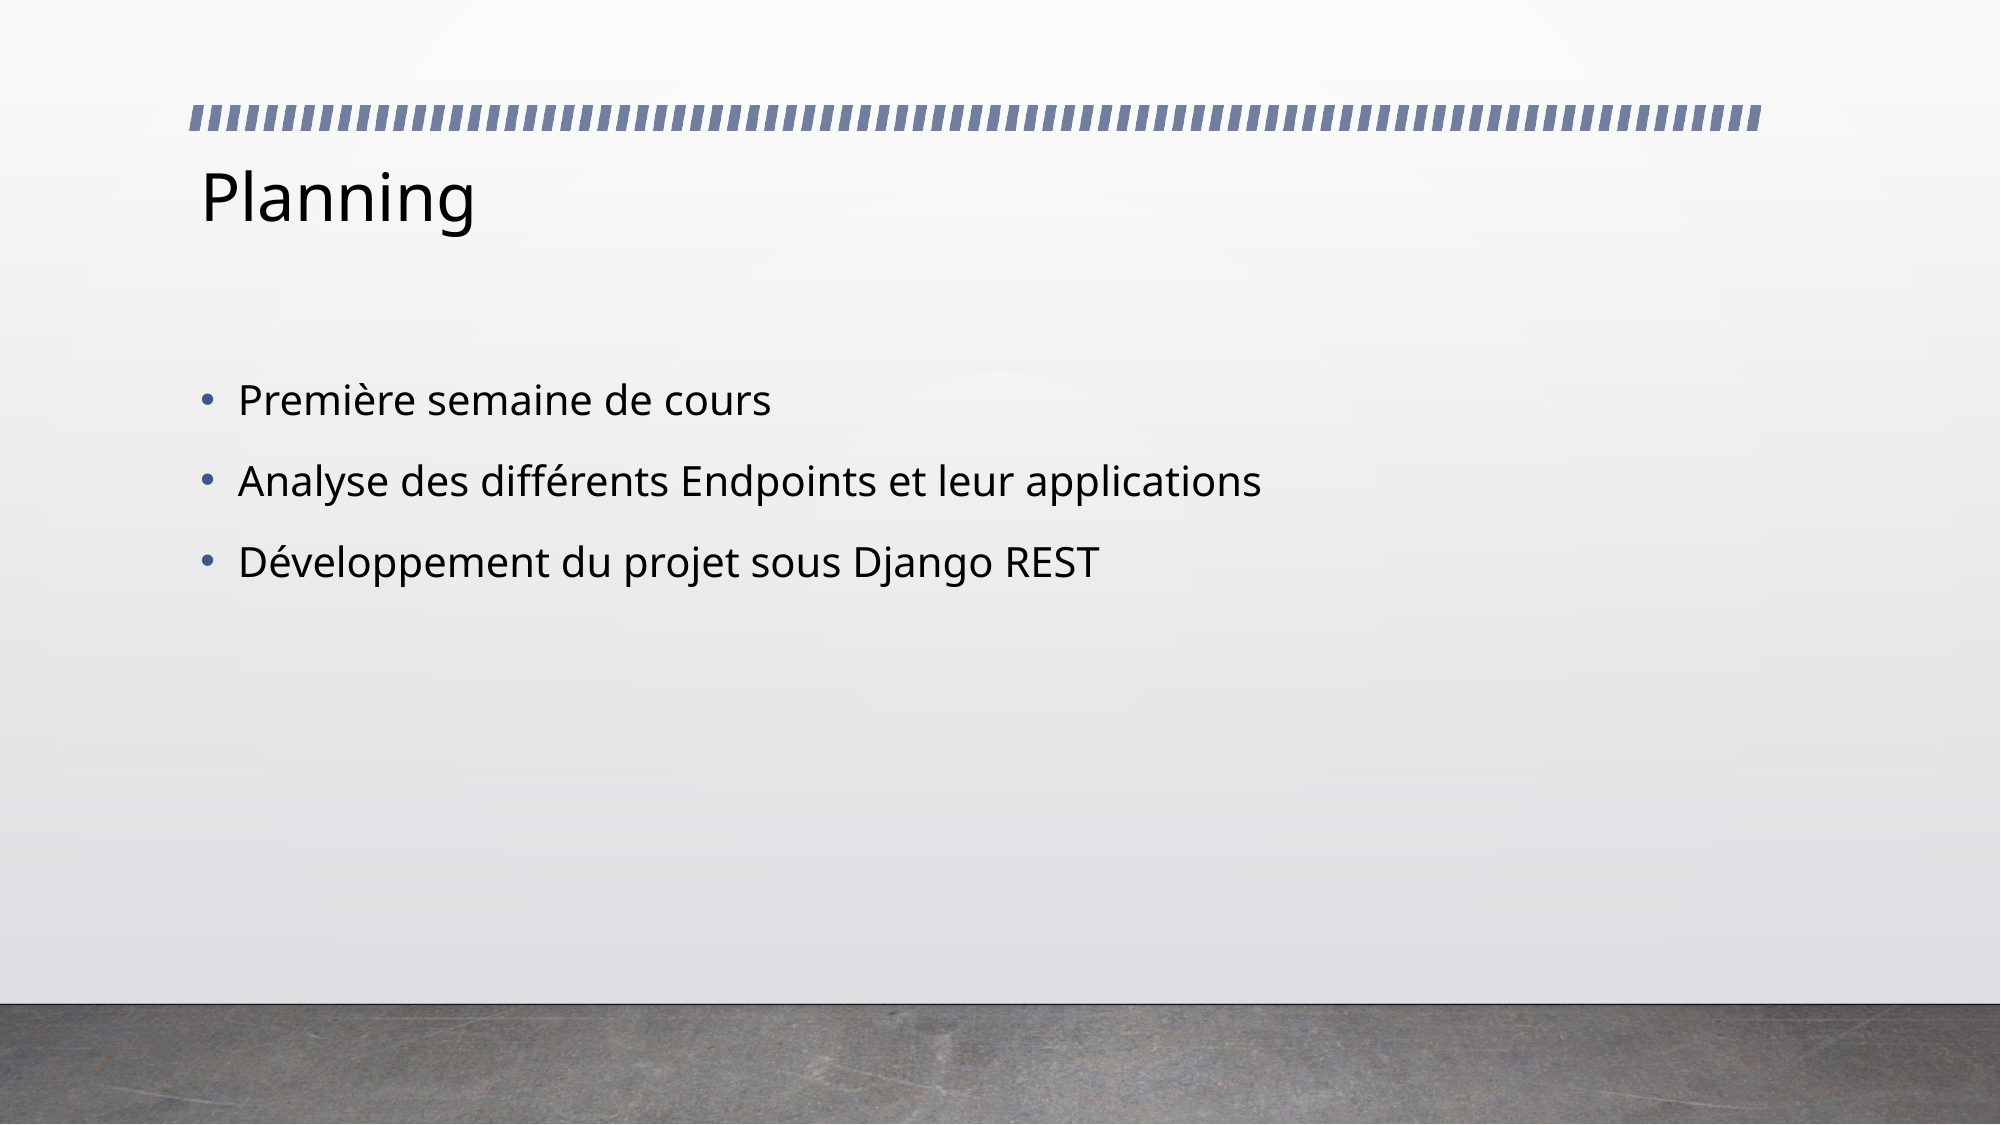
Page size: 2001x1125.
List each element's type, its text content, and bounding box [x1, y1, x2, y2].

title Planning [185, 156, 1761, 329]
list Première semaine de cours Analyse des différents Endpoints et leur applications Développement du projet sous Django REST [185, 356, 1761, 969]
picture [0, 1004, 2000, 1124]
